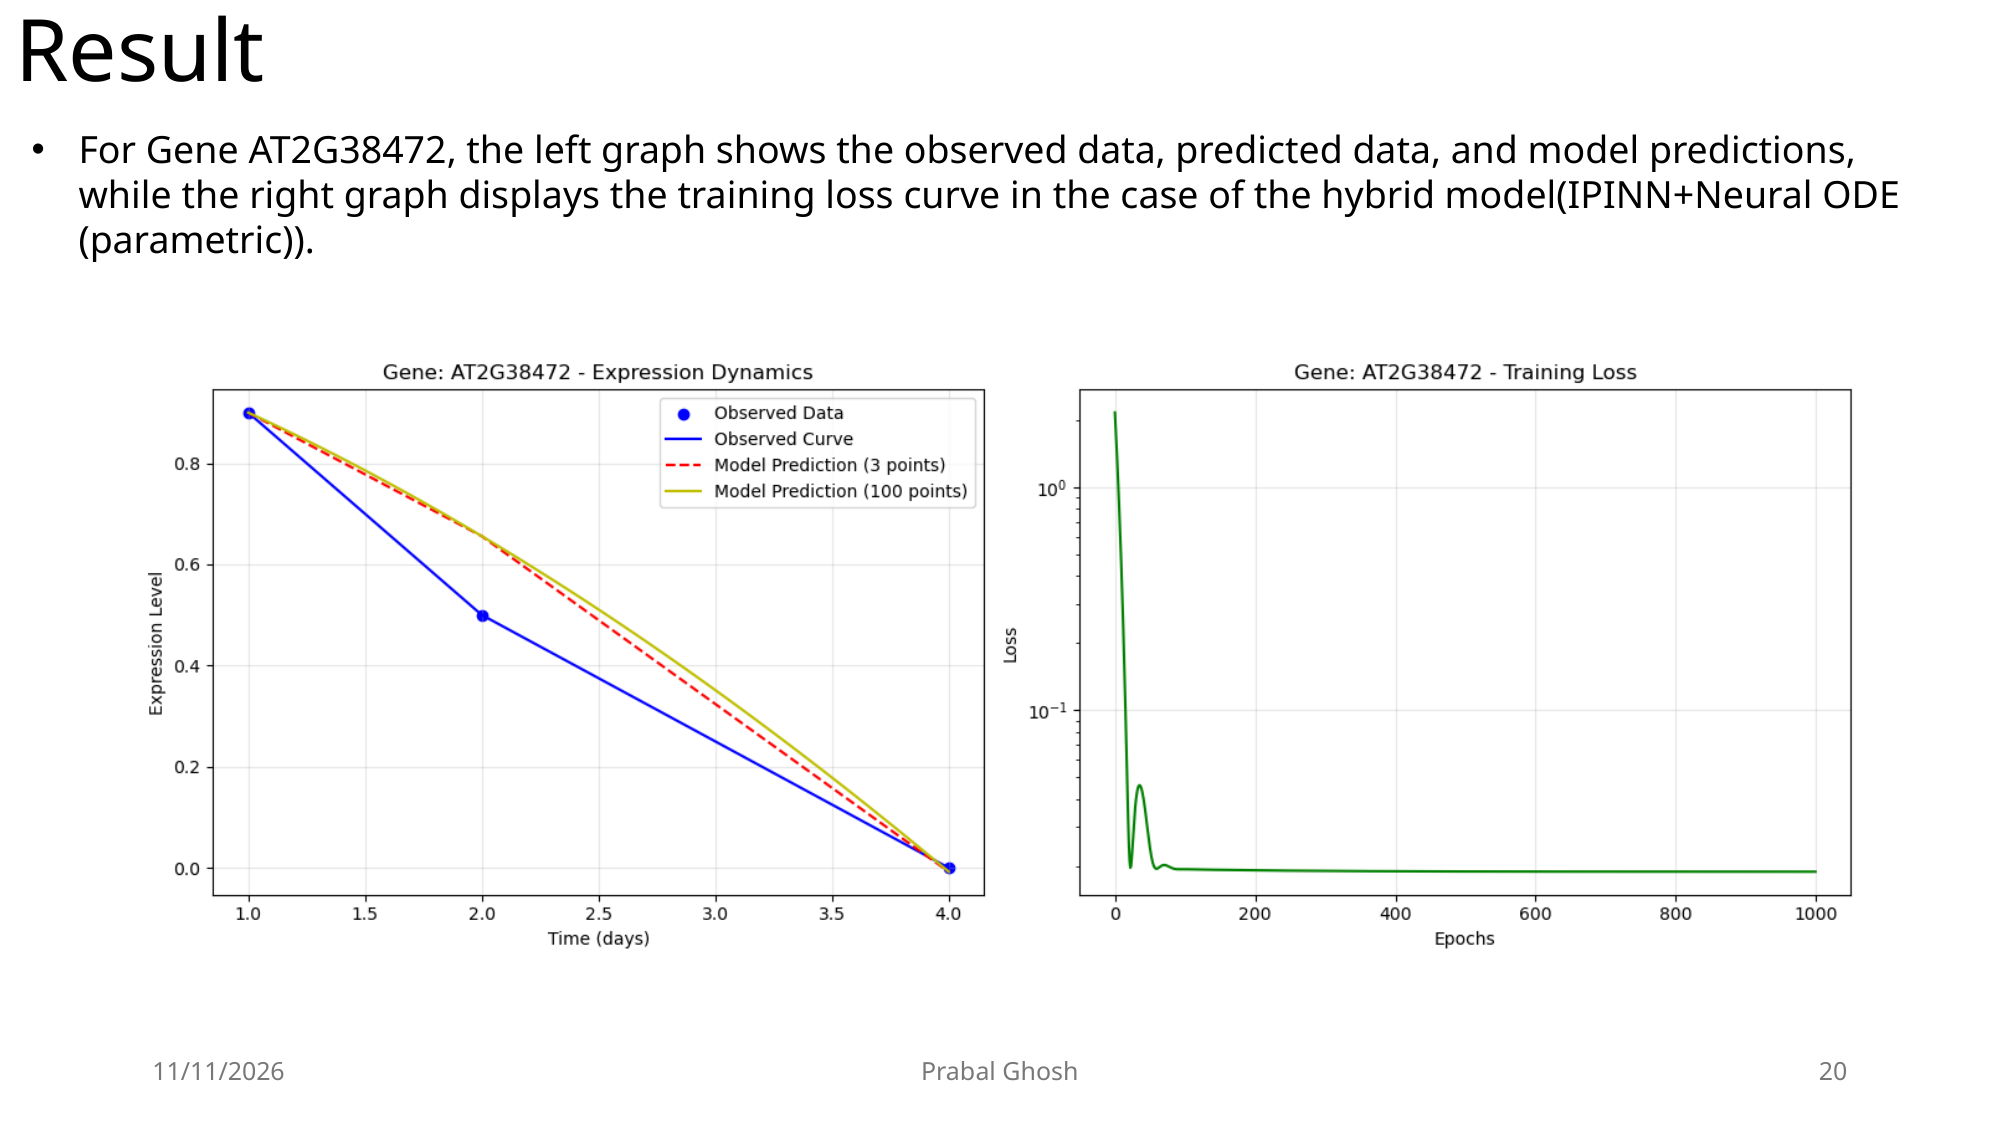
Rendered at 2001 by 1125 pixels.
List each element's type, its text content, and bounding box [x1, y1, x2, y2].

slide_number 20 [1412, 1042, 1863, 1103]
footer Prabal Ghosh [662, 1042, 1338, 1103]
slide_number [137, 1042, 588, 1103]
title Result [0, 0, 1725, 109]
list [136, 351, 1863, 961]
text_box For Gene AT2G38472, the left graph shows the observed data, predicted data, and model predictions, while the right graph displays the training loss curve in the case of the hybrid model(IPINN+Neural ODE (parametric)). [16, 118, 1963, 269]
